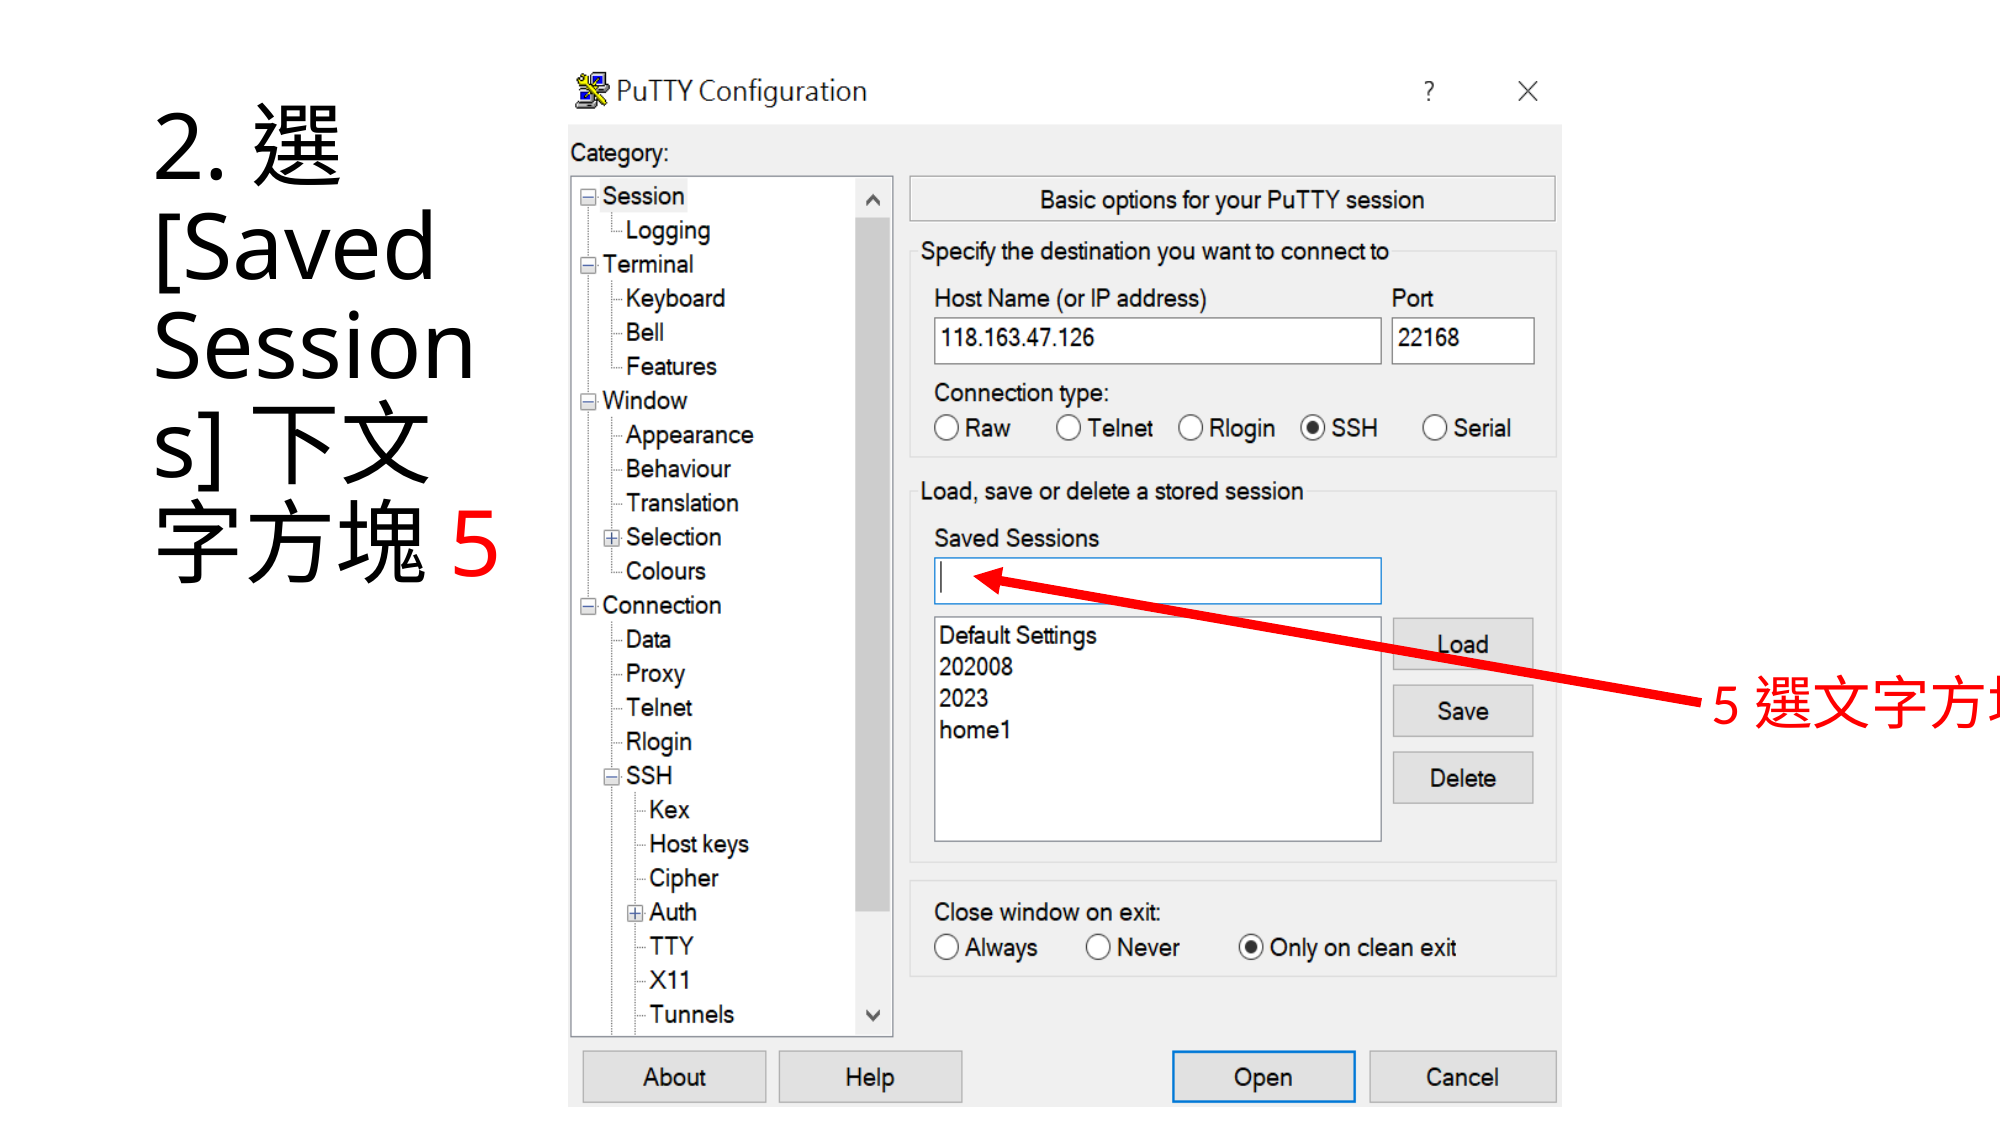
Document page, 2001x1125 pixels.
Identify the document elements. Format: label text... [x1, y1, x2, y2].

title 2.選[Saved Sessions]下文字方塊5 [137, 59, 525, 637]
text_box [568, 59, 2000, 1107]
